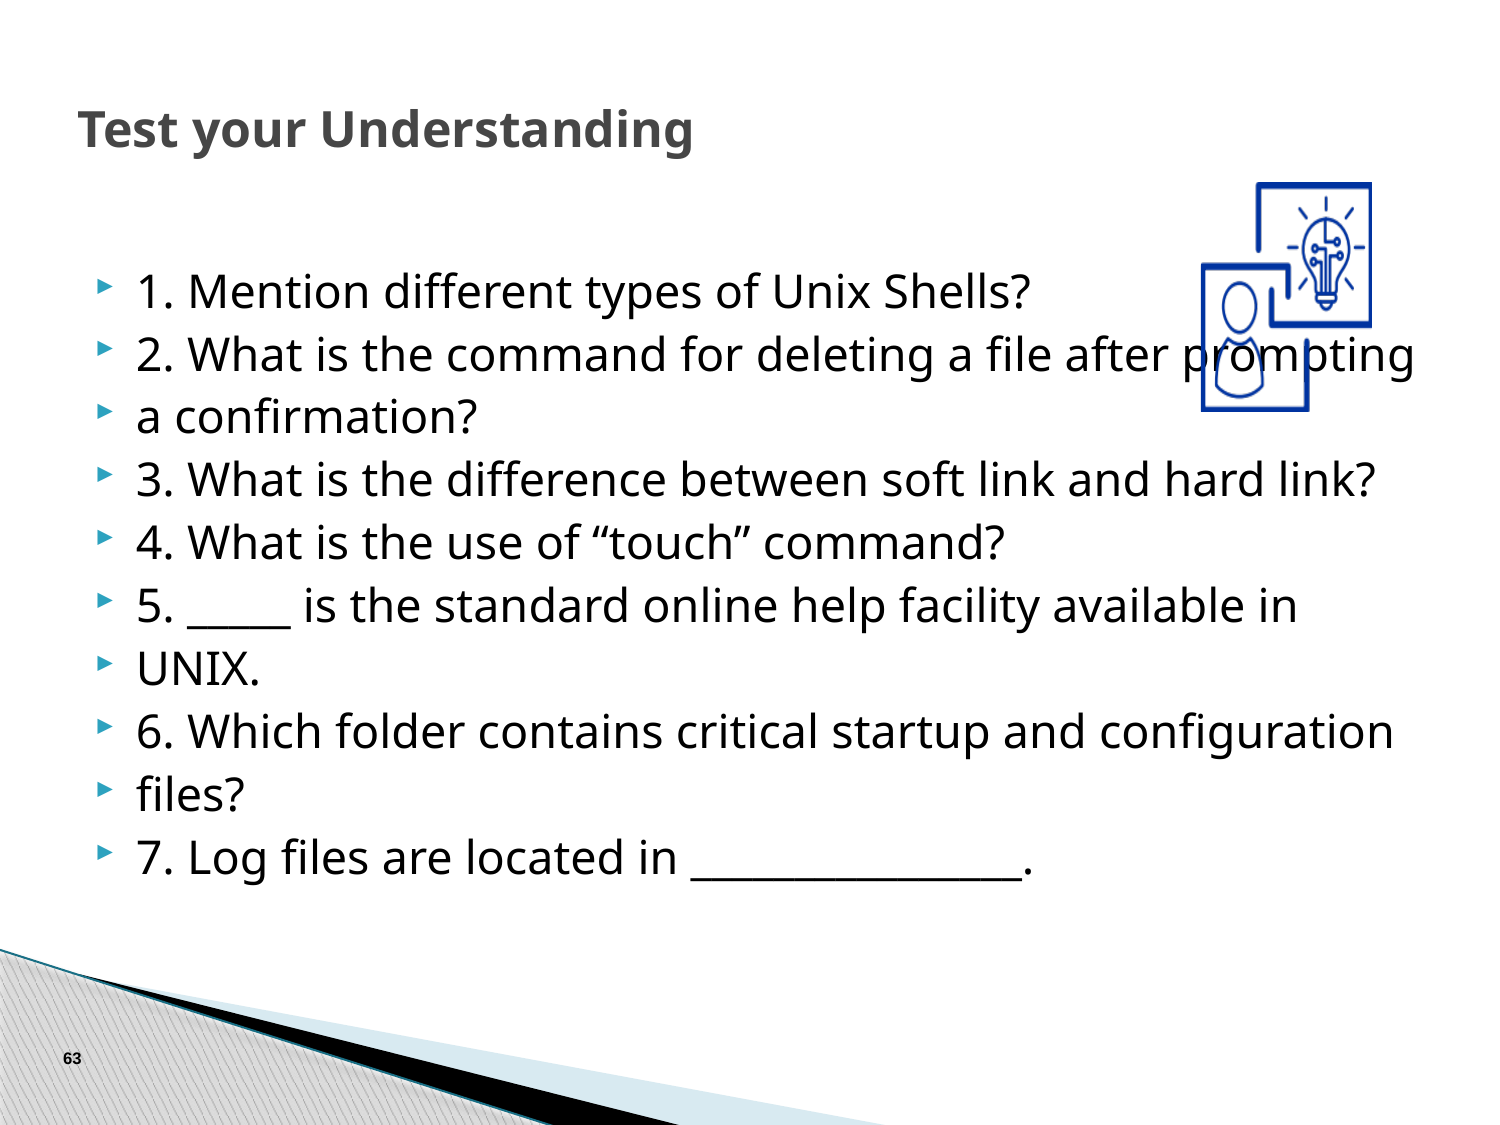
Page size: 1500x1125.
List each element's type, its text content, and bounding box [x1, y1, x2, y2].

list 1. Mention different types of Unix Shells? 2. What is the command for deleting a file after prompting a confirmation? 3. What is the difference between soft link and hard link? 4. What is the use of “touch” command? 5. _____ is the standard online help facility available in UNIX. 6. Which folder contains critical startup and configuration files? 7. Log files are located in ________________. [62, 254, 1444, 979]
title Test your Understanding [63, 60, 1444, 196]
picture [1200, 182, 1373, 412]
slide_number 63 [63, 1047, 101, 1068]
